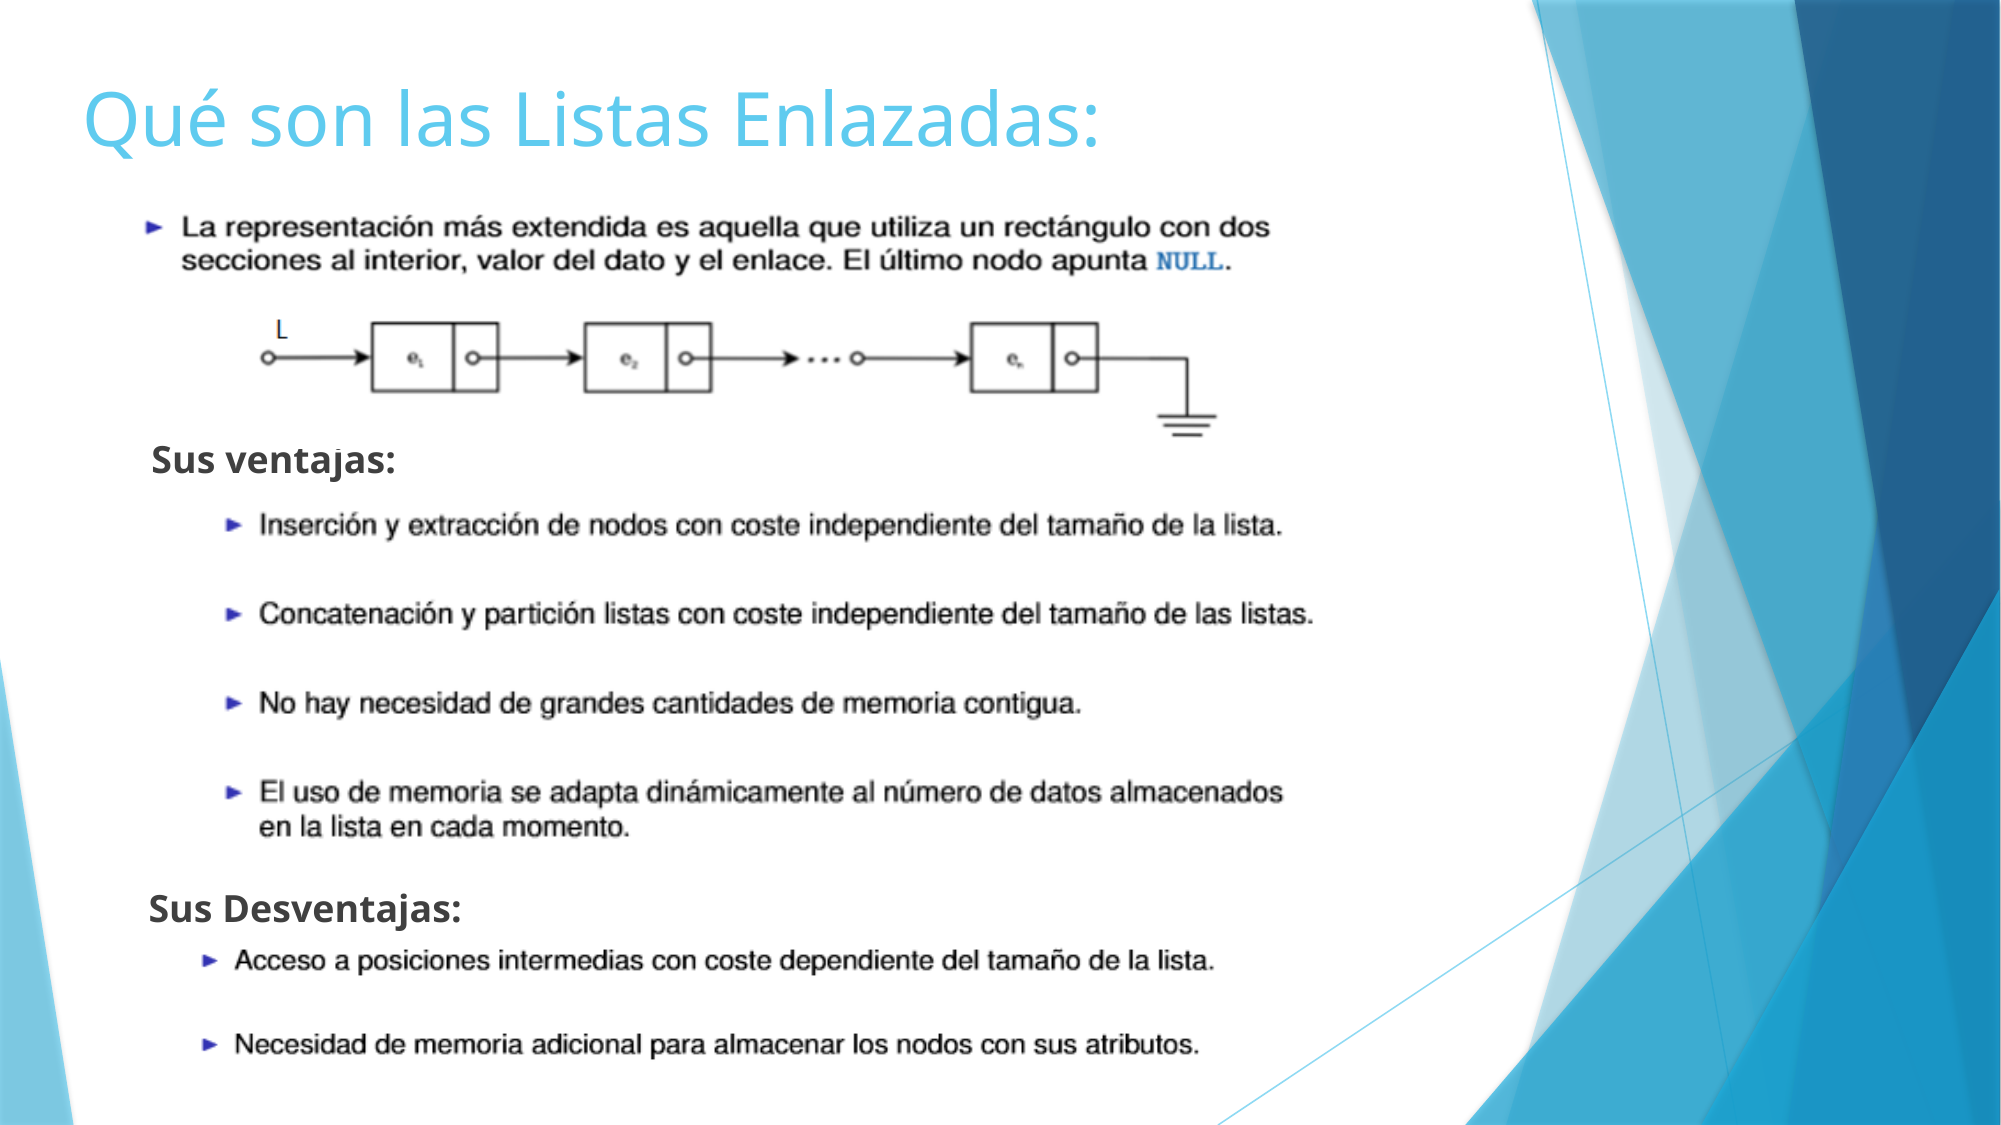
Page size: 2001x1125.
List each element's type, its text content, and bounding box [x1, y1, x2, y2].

picture [141, 209, 1292, 282]
picture [254, 301, 1223, 450]
picture [220, 498, 1325, 851]
text_box Sus ventajas: [136, 428, 412, 489]
title Qué son las Listas Enlazadas: [67, 63, 1478, 182]
picture [193, 938, 1223, 1071]
text_box Sus Desventajas: [133, 878, 477, 938]
